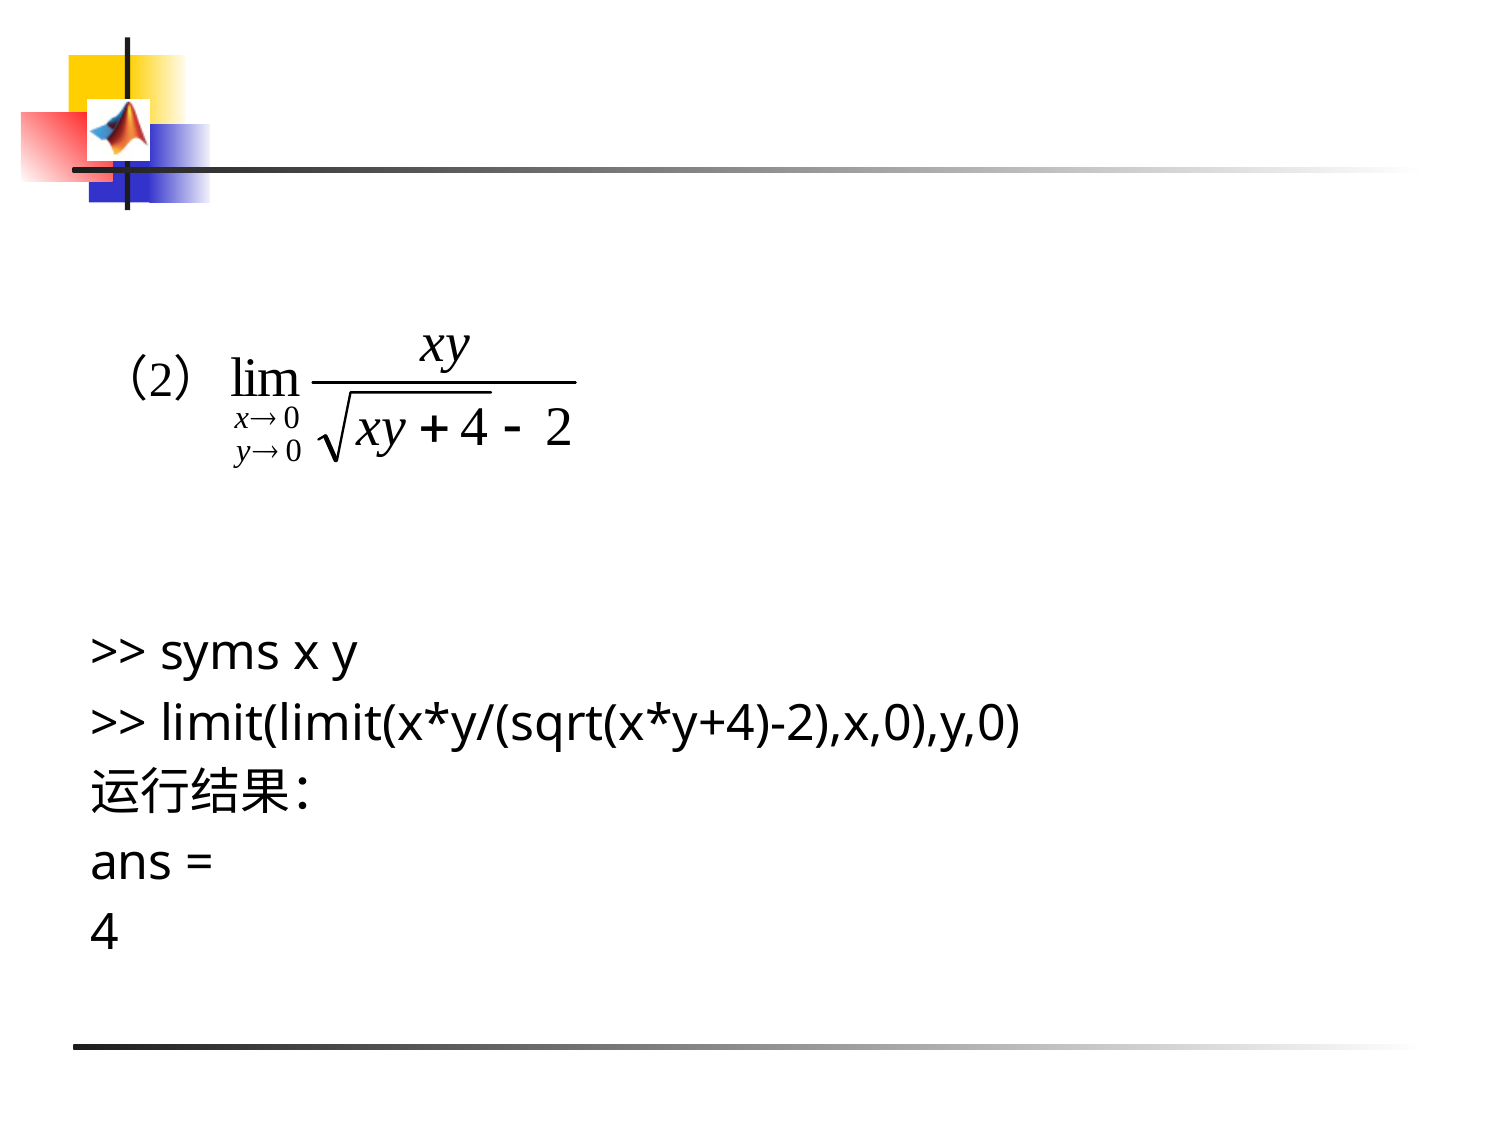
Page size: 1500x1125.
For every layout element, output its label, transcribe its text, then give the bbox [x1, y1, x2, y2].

picture [87, 99, 150, 161]
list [99, 212, 619, 549]
list >> syms x y >> limit(limit(x*y/(sqrt(x*y+4)-2),x,0),y,0) 运行结果： ans = 4 [74, 262, 1412, 1006]
